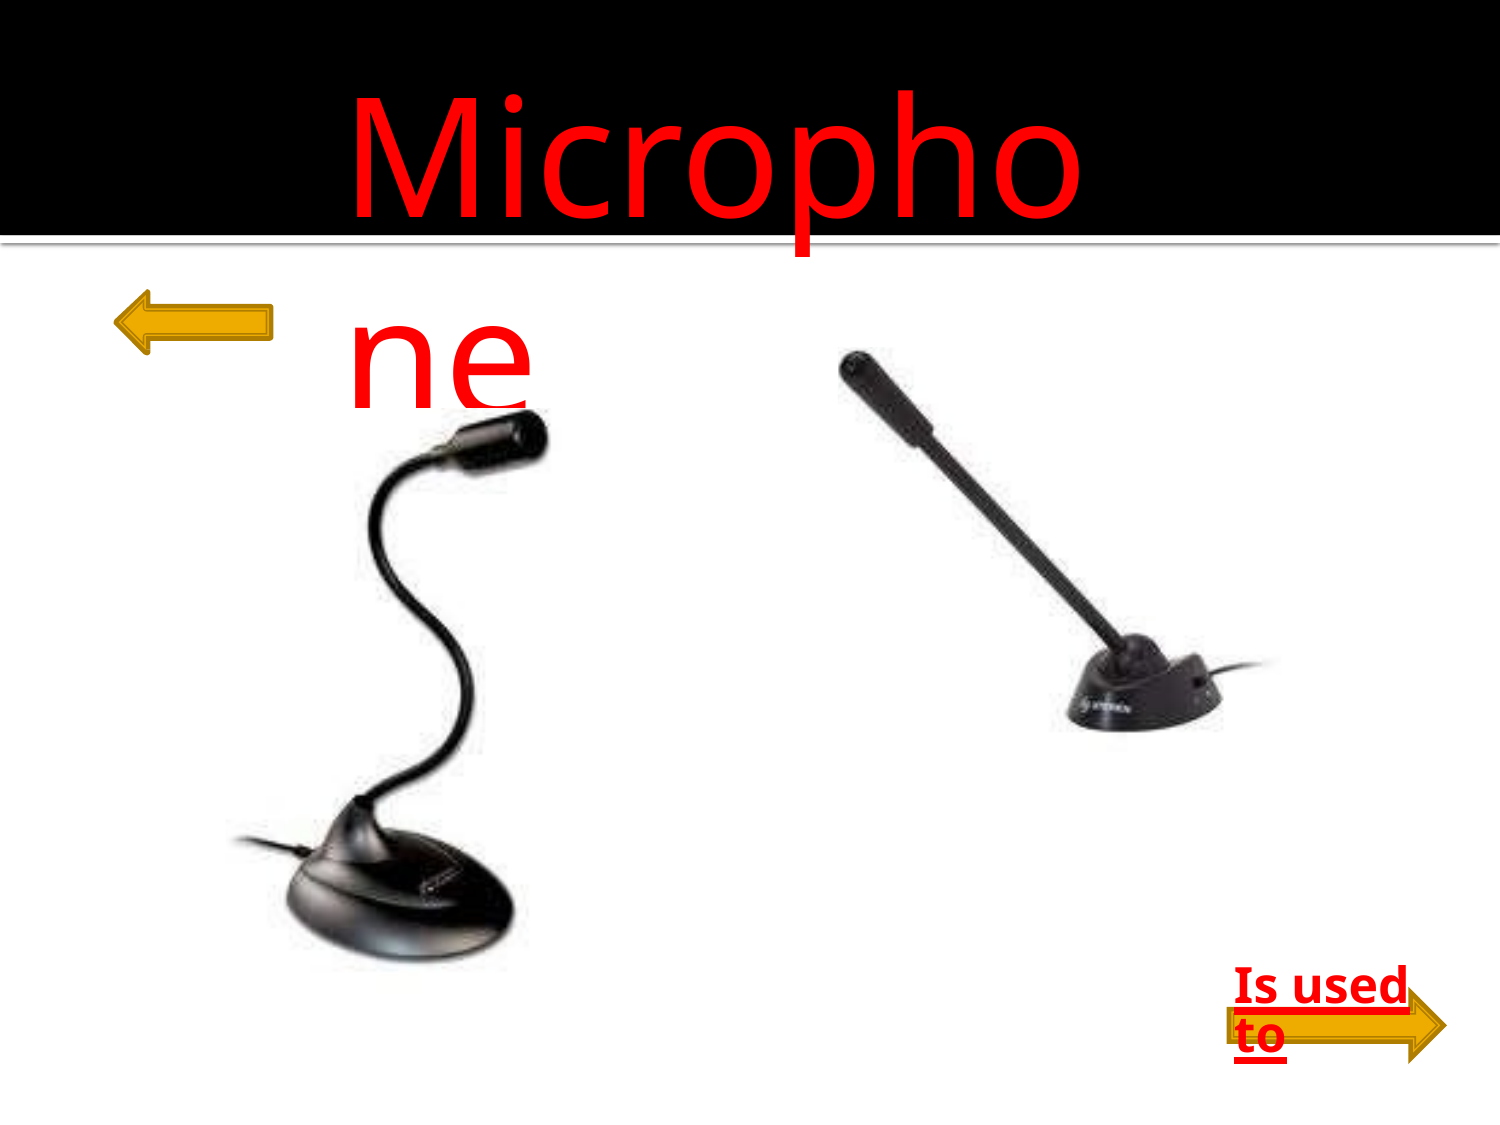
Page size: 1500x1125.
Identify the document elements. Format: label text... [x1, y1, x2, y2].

picture [1175, 244, 1500, 251]
text_box [1441, 1019, 1447, 1032]
text_box Is used to [1231, 964, 1441, 1063]
text_box [124, 305, 265, 340]
text_box [837, 347, 1282, 752]
title Microphone [339, 49, 1175, 452]
text_box [225, 408, 562, 994]
picture [0, 244, 339, 251]
text_box [1226, 1006, 1231, 1044]
text_box [113, 289, 274, 356]
